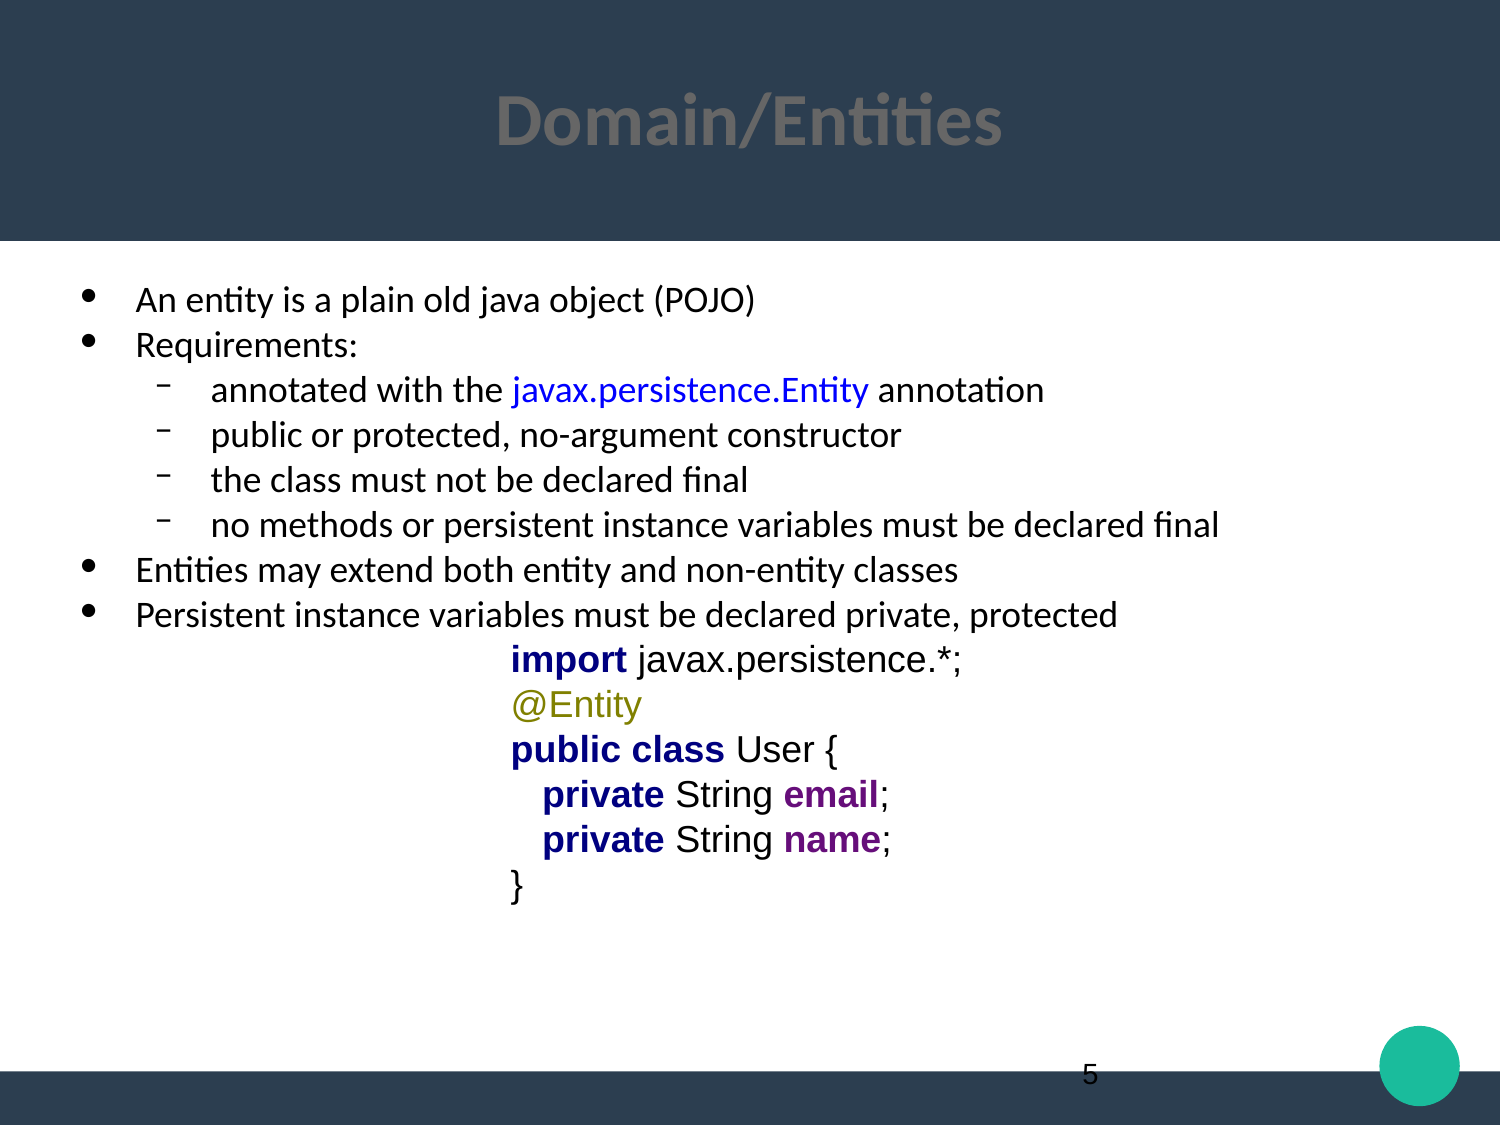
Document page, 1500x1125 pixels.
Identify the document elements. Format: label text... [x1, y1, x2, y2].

text_box An entity is a plain old java object (POJO) Requirements: annotated with the javax.persistence.Entity annotation public or protected, no-argument constructor the class must not be declared final no methods or persistent instance variables must be declared final Entities may extend both entity and non-entity classes Persistent instance variables must be declared private, protected import javax.persistence.*; @Entity public class User { private String email; private String name; } [53, 267, 1483, 1020]
text_box 1 [1074, 1050, 1425, 1095]
text_box Domain/Entities [0, 70, 1500, 169]
